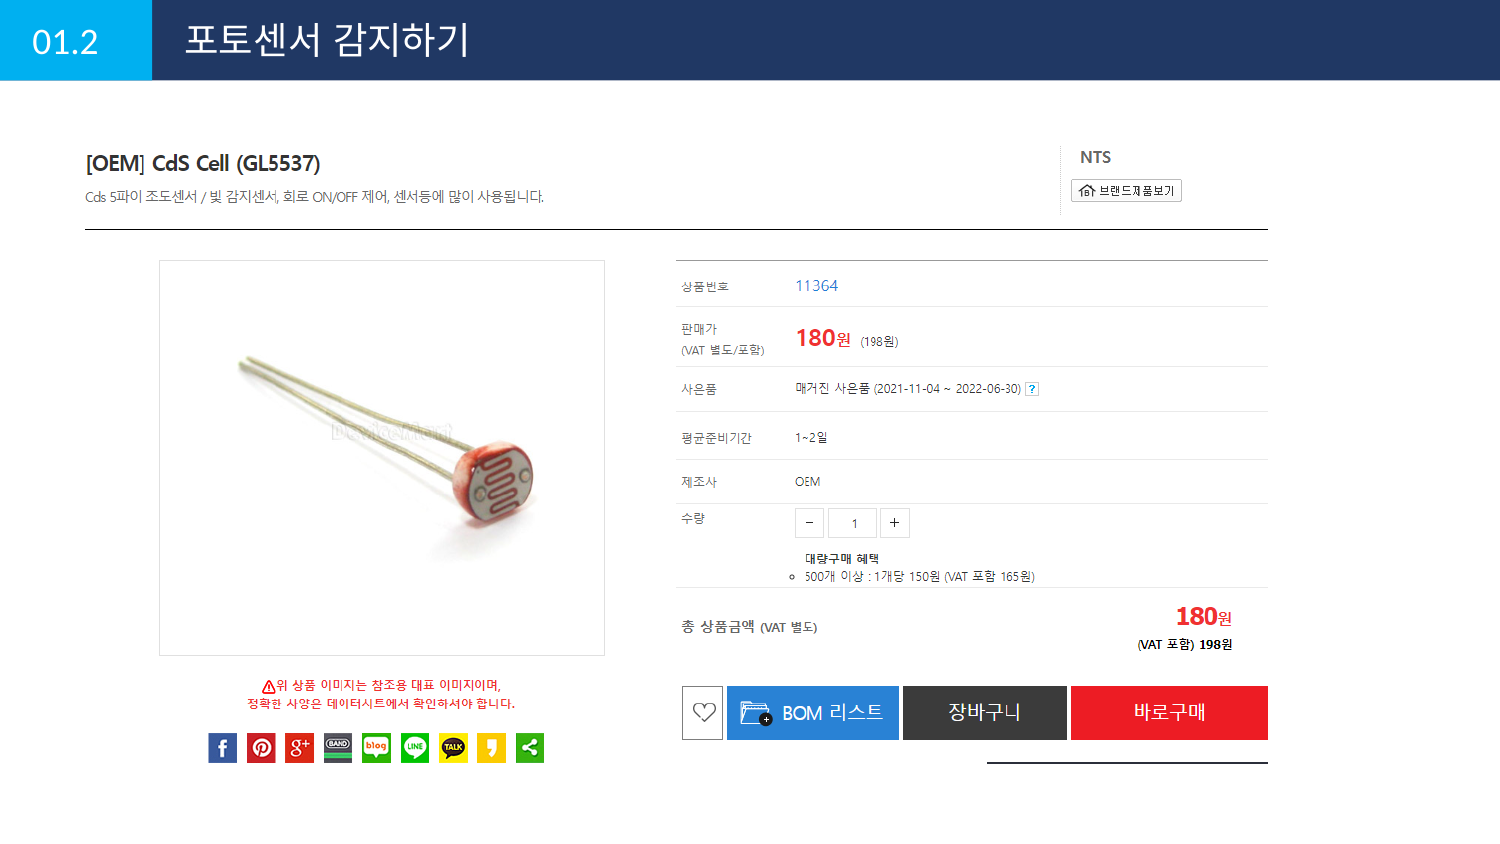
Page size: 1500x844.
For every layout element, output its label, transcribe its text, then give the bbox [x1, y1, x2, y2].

picture [76, 146, 1272, 773]
text_box [153, 0, 1500, 81]
text_box [0, 0, 153, 81]
text_box 포토센서 감지하기 [169, 9, 945, 70]
text_box 01.2 [17, 9, 115, 70]
